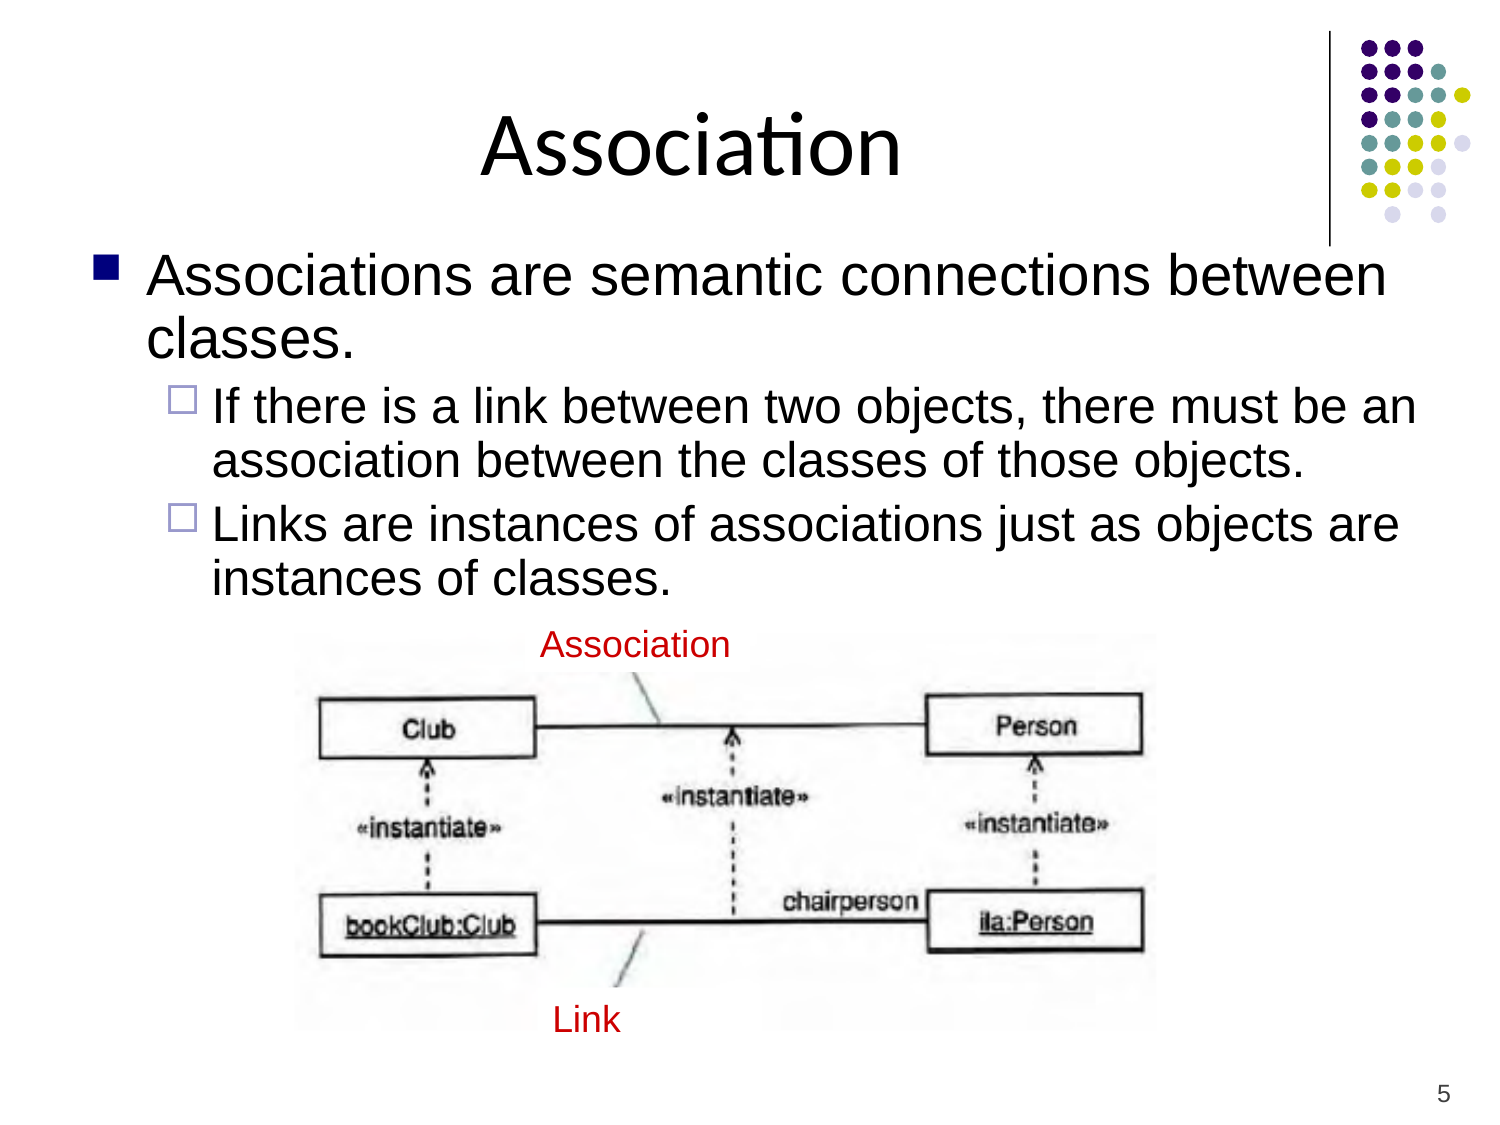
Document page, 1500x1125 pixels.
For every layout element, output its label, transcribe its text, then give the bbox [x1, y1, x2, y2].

text_box Associations are semantic connections between classes. If there is a link between two objects, there must be an association between the classes of those objects. Links are instances of associations just as objects are instances of classes. [75, 237, 1463, 650]
text_box 5 [1345, 1062, 1467, 1108]
picture [287, 613, 1163, 1039]
title Association [75, 45, 1332, 233]
